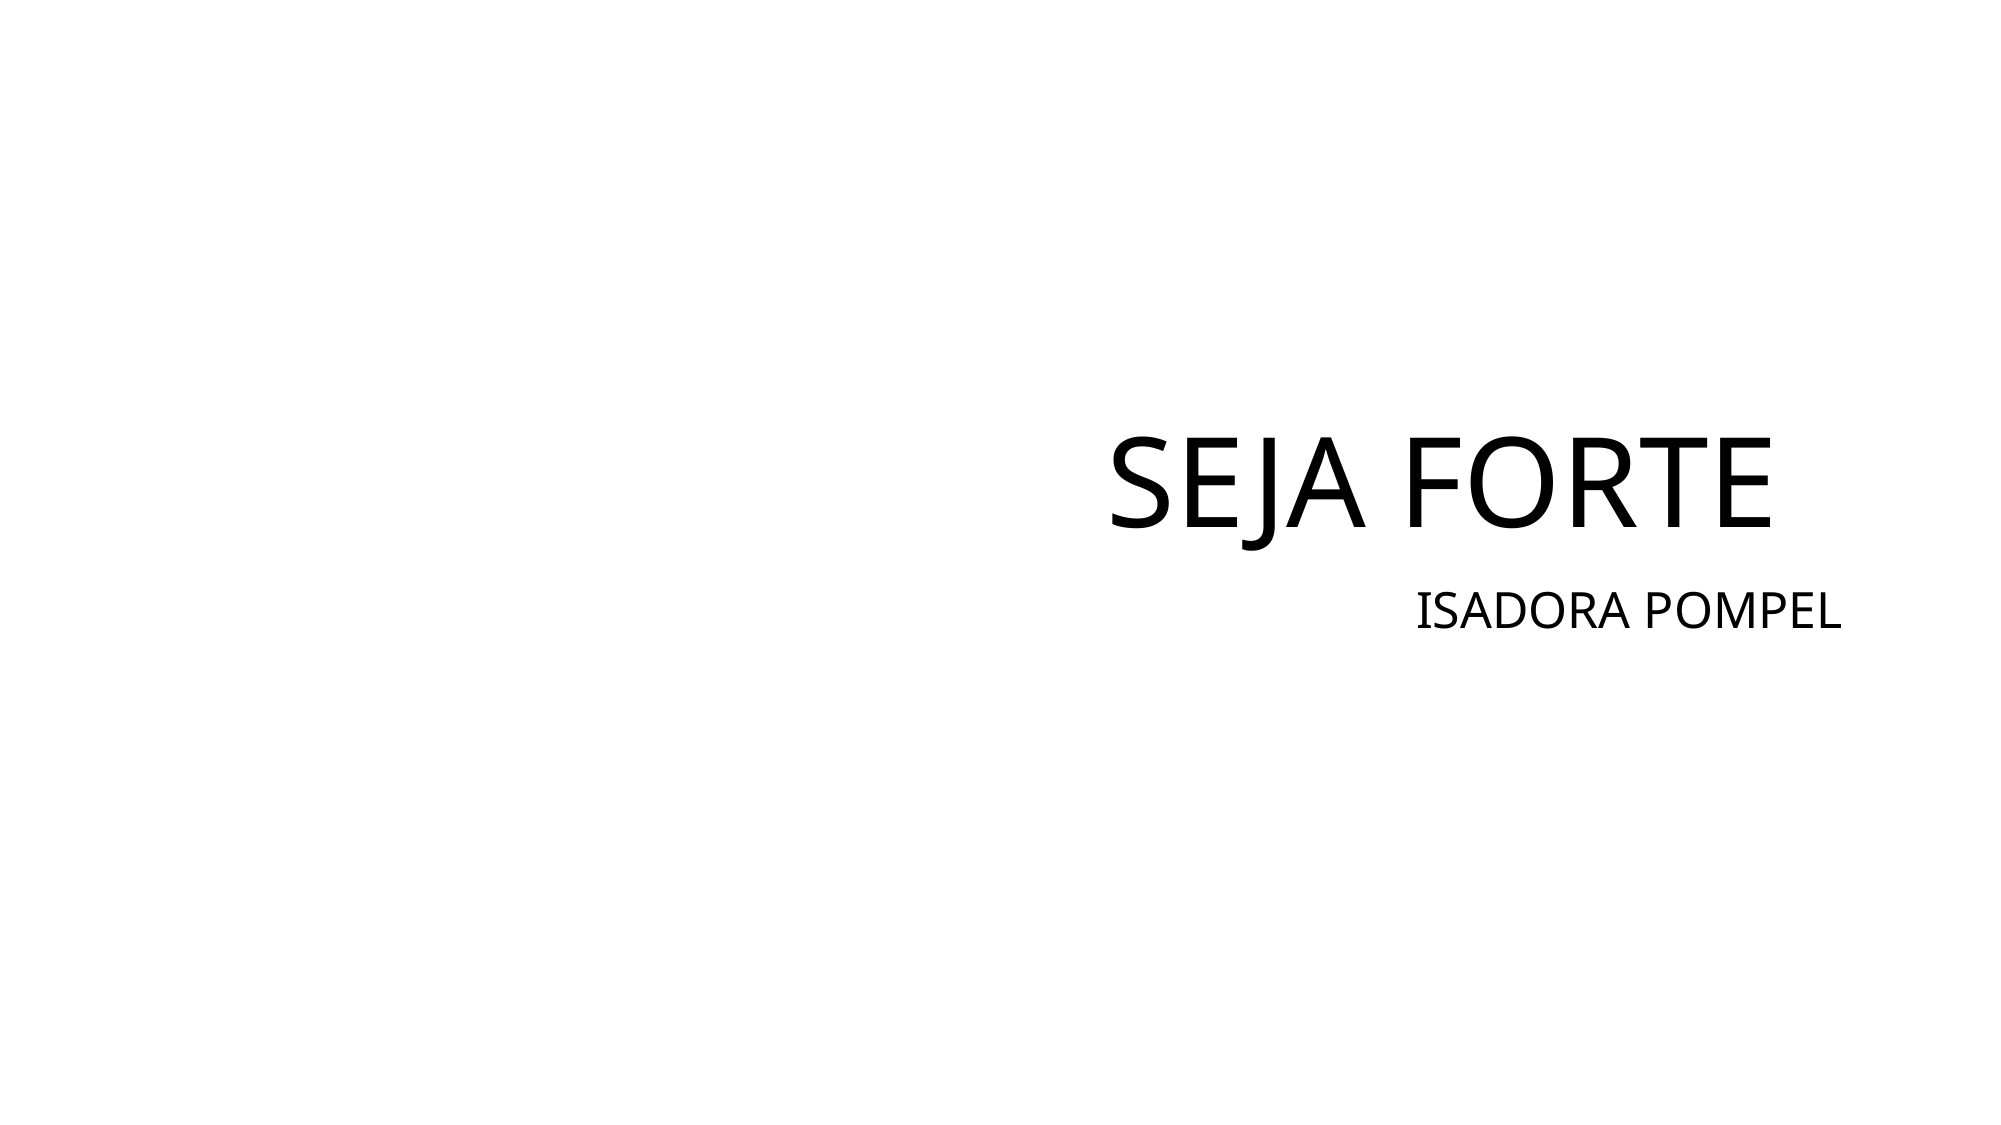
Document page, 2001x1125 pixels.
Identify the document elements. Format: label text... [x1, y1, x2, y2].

subtitle ISADORA POMPEL [1307, 577, 1952, 850]
title SEJA FORTE [897, 170, 1989, 563]
